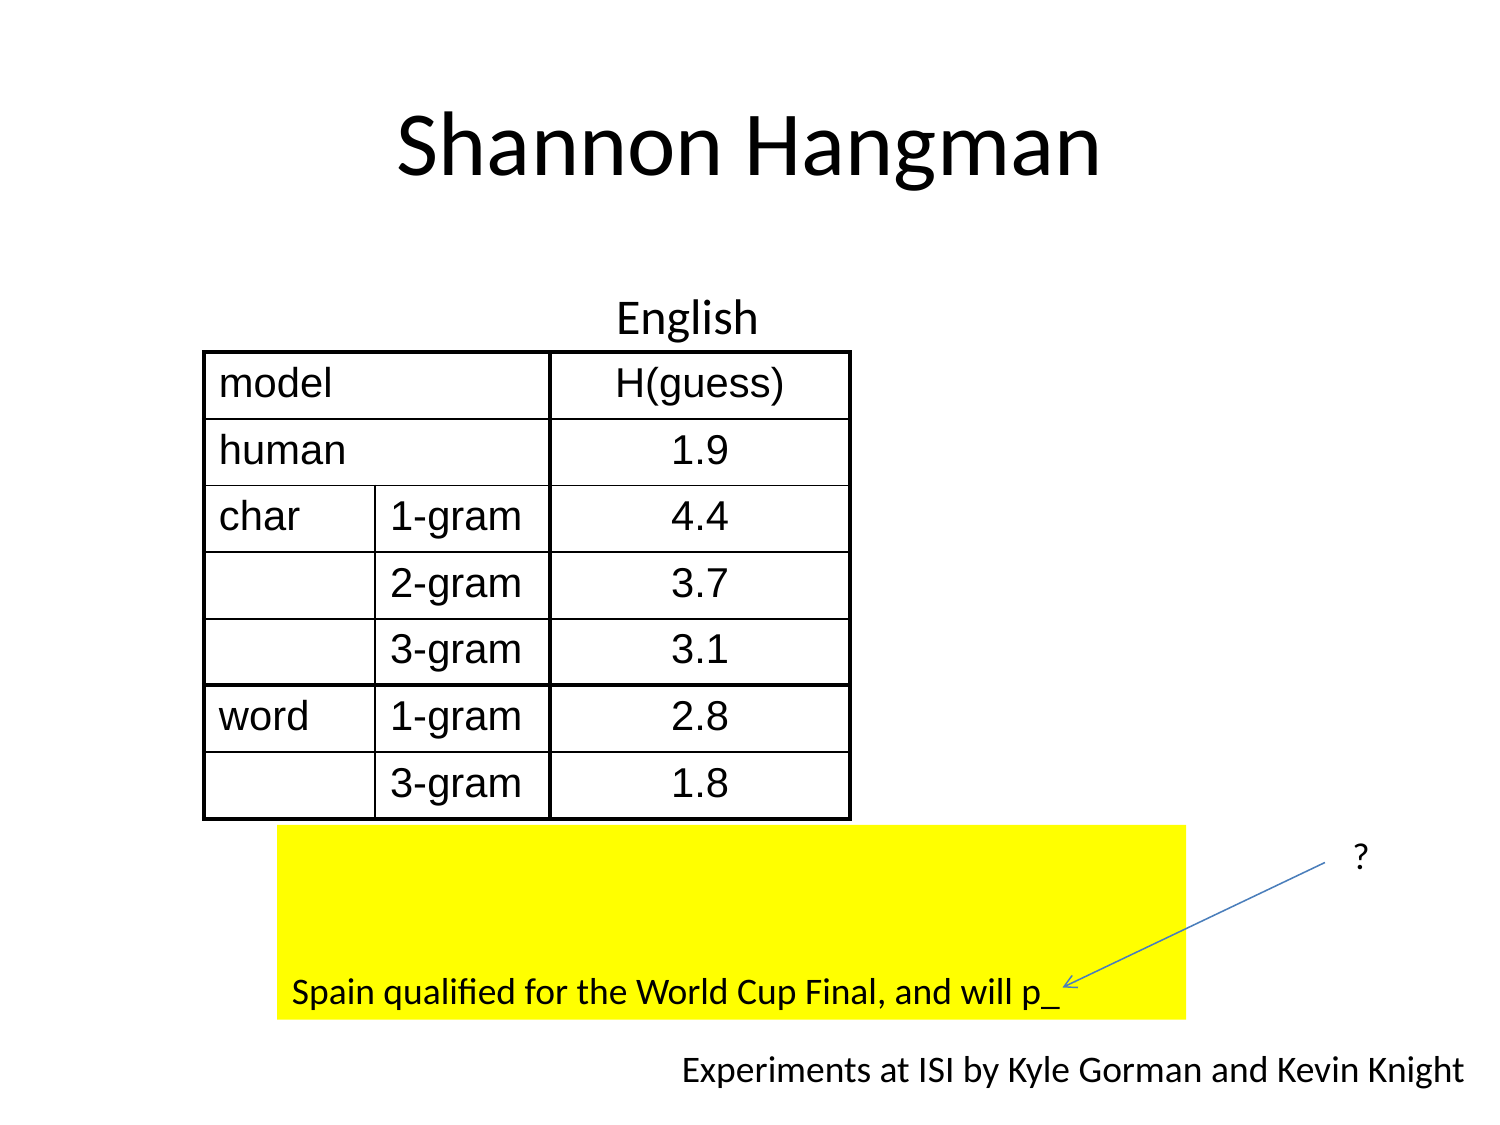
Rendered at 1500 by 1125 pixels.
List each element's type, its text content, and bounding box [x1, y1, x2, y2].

table_cell 1-gram [376, 486, 548, 551]
table_cell 4.4 [552, 486, 848, 551]
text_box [1062, 862, 1326, 988]
table_cell 1.8 [552, 753, 848, 817]
table_cell 1-gram [376, 687, 548, 751]
table_cell [206, 620, 374, 683]
table_cell [206, 753, 374, 817]
table_cell 3-gram [376, 753, 548, 817]
table_cell 2.8 [552, 687, 848, 751]
text_box English [601, 277, 774, 352]
title Shannon Hangman [75, 45, 1425, 233]
table_cell word [206, 687, 374, 751]
table_cell [206, 553, 374, 618]
table_cell 1.9 [552, 420, 848, 485]
text_box Spain qualified for the World Cup Final, and will p_ [277, 824, 1187, 1020]
table_cell human [206, 420, 548, 485]
table_cell char [206, 486, 374, 551]
text_box ? [1337, 824, 1385, 885]
table_header H(guess) [552, 354, 848, 418]
table_header model [206, 354, 548, 418]
table_cell 3.1 [552, 620, 848, 683]
table_cell 3.7 [552, 553, 848, 618]
text_box Experiments at ISI by Kyle Gorman and Kevin Knight [667, 1037, 1481, 1098]
table_cell 2-gram [376, 553, 548, 618]
table_cell 3-gram [376, 620, 548, 683]
